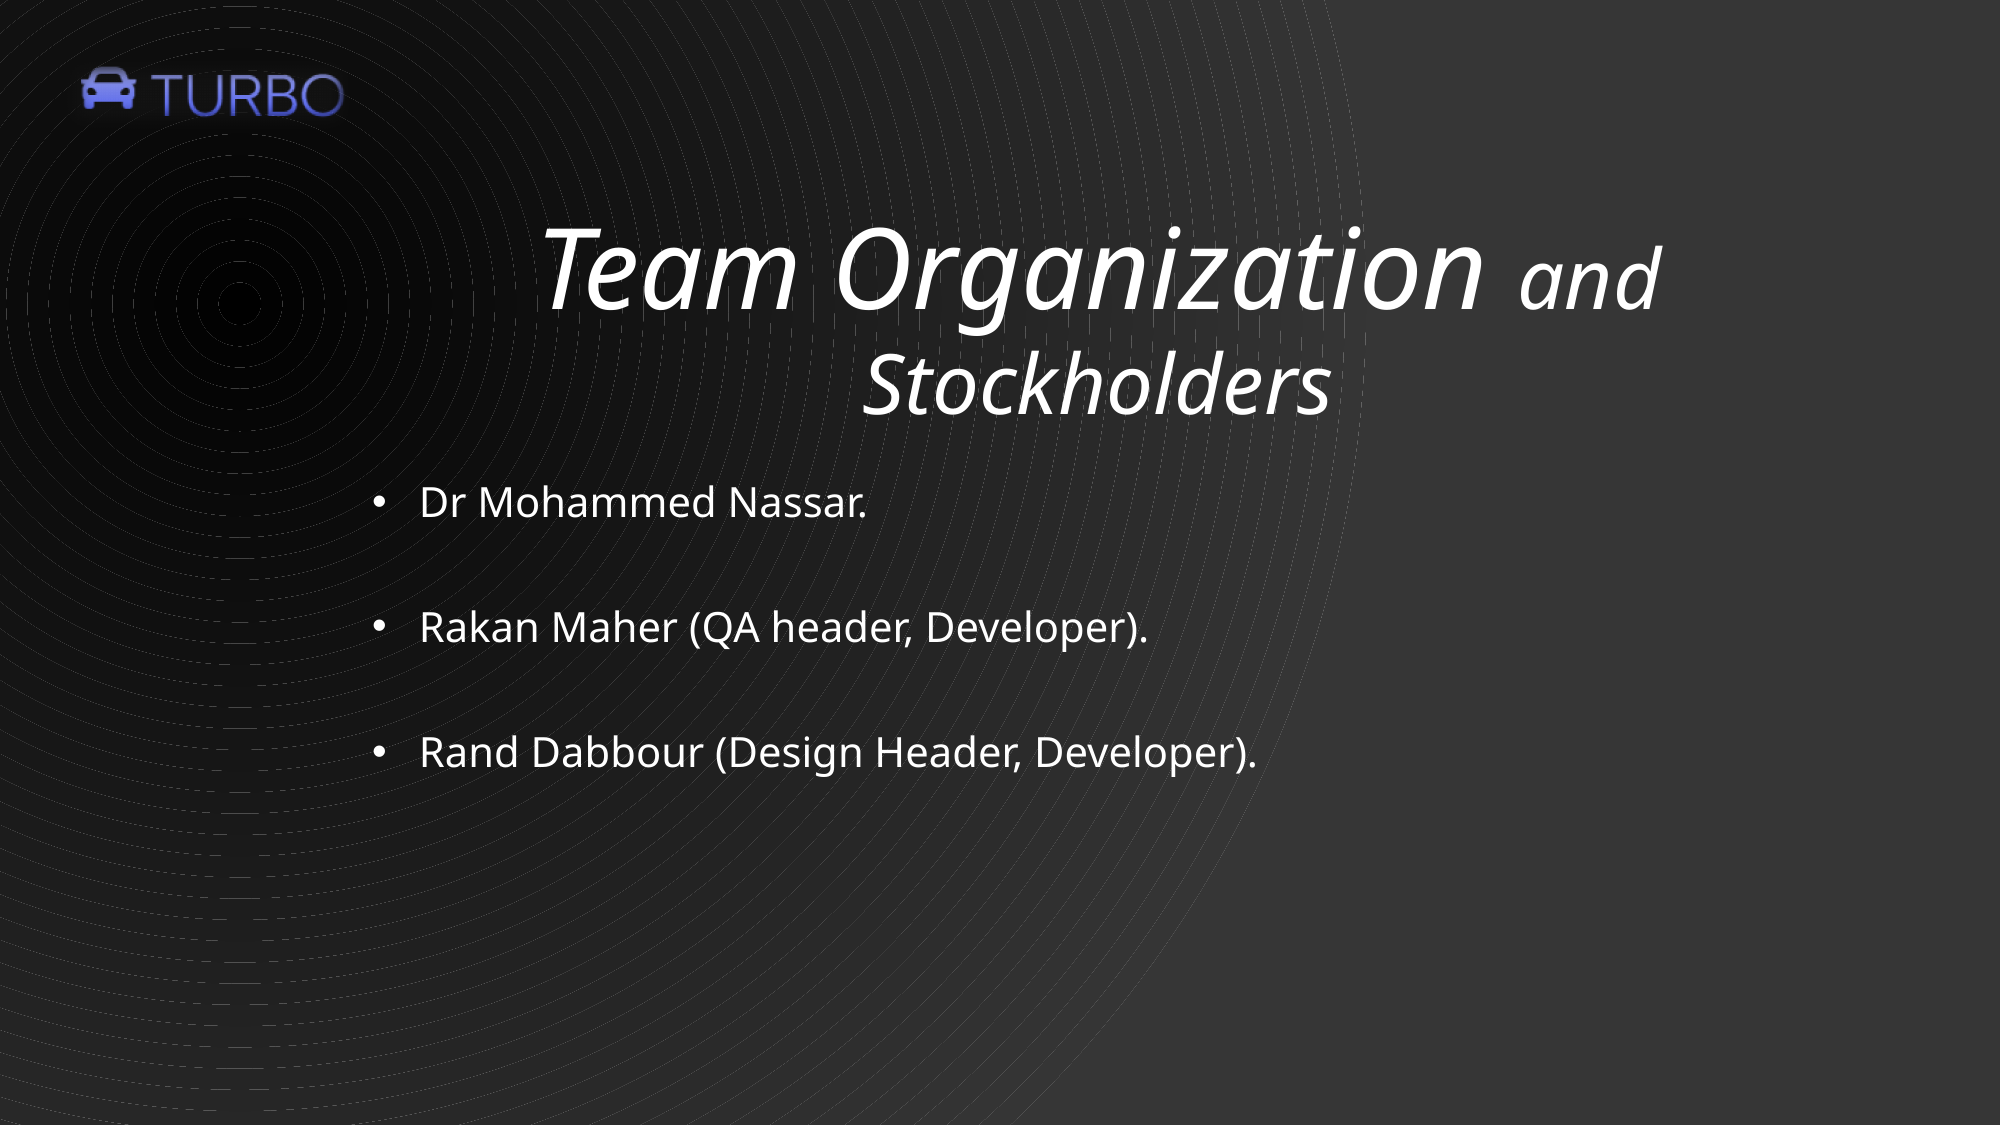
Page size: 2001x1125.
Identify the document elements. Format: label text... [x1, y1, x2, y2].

picture [57, 51, 358, 137]
text_box Dr Mohammed Nassar. Rakan Maher (QA header, Developer). Rand Dabbour (Design Header, Developer). [357, 393, 1831, 784]
text_box Team Organization and Stockholders [347, 189, 1850, 440]
